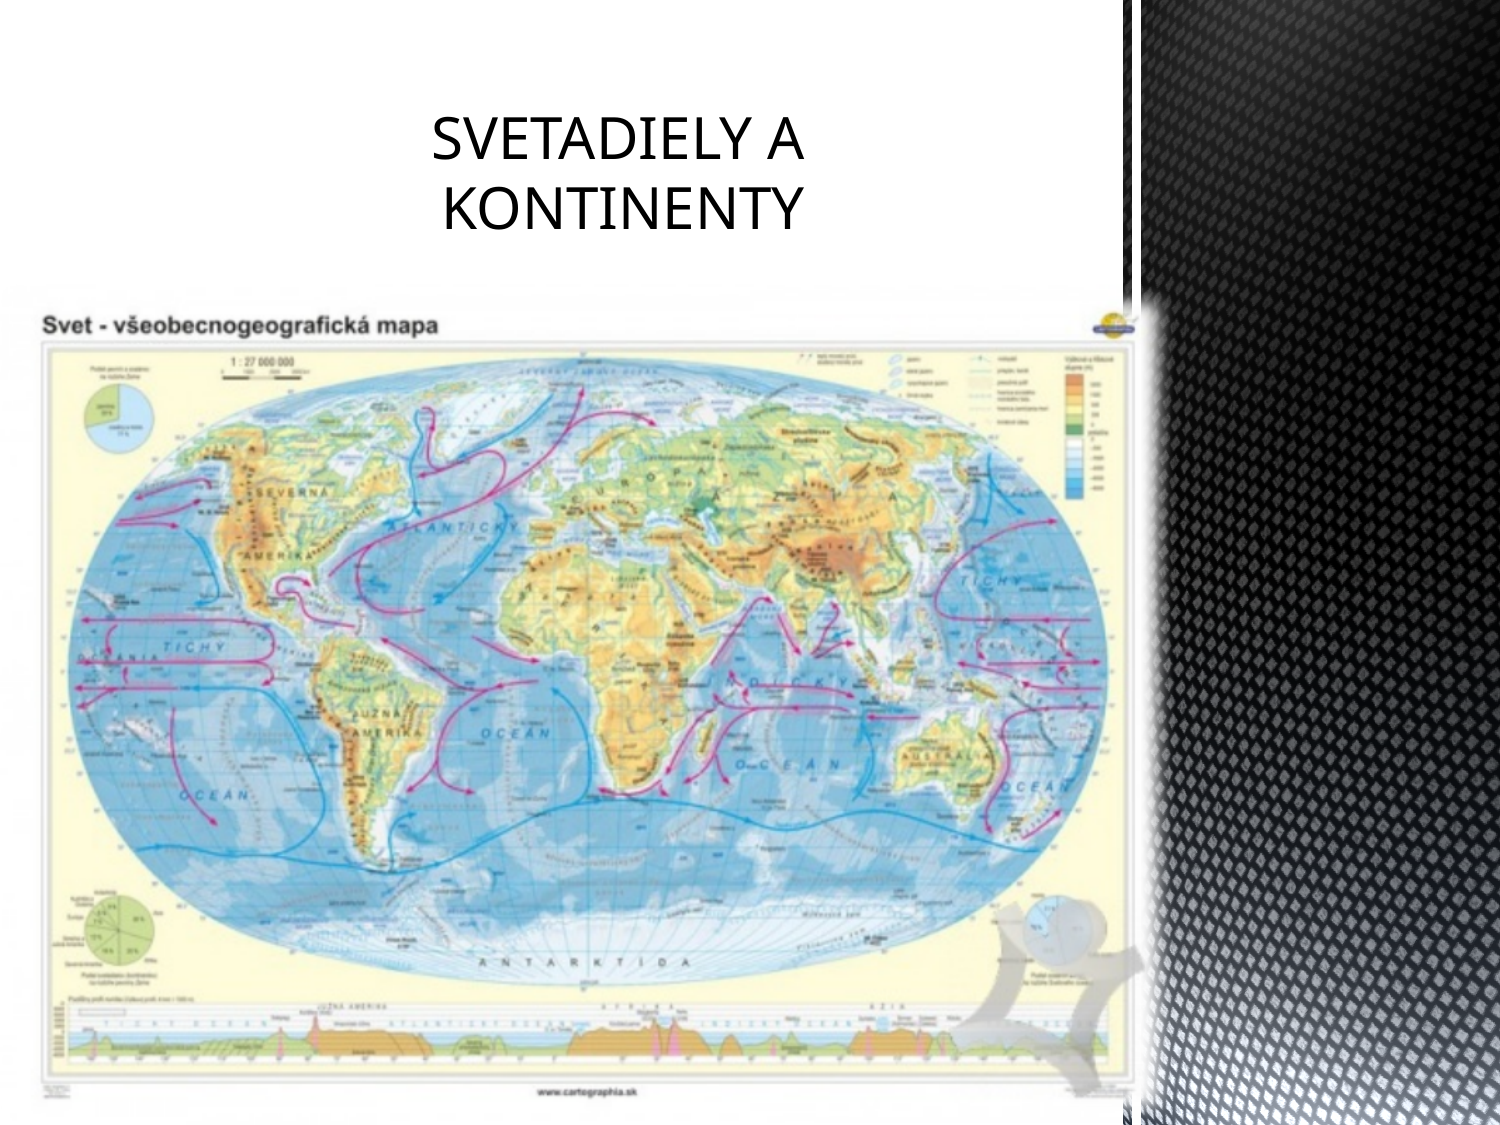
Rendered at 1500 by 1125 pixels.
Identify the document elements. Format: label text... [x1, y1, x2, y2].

title SVETADIELY A KONTINENTY [218, 54, 821, 249]
picture [0, 0, 1500, 1125]
